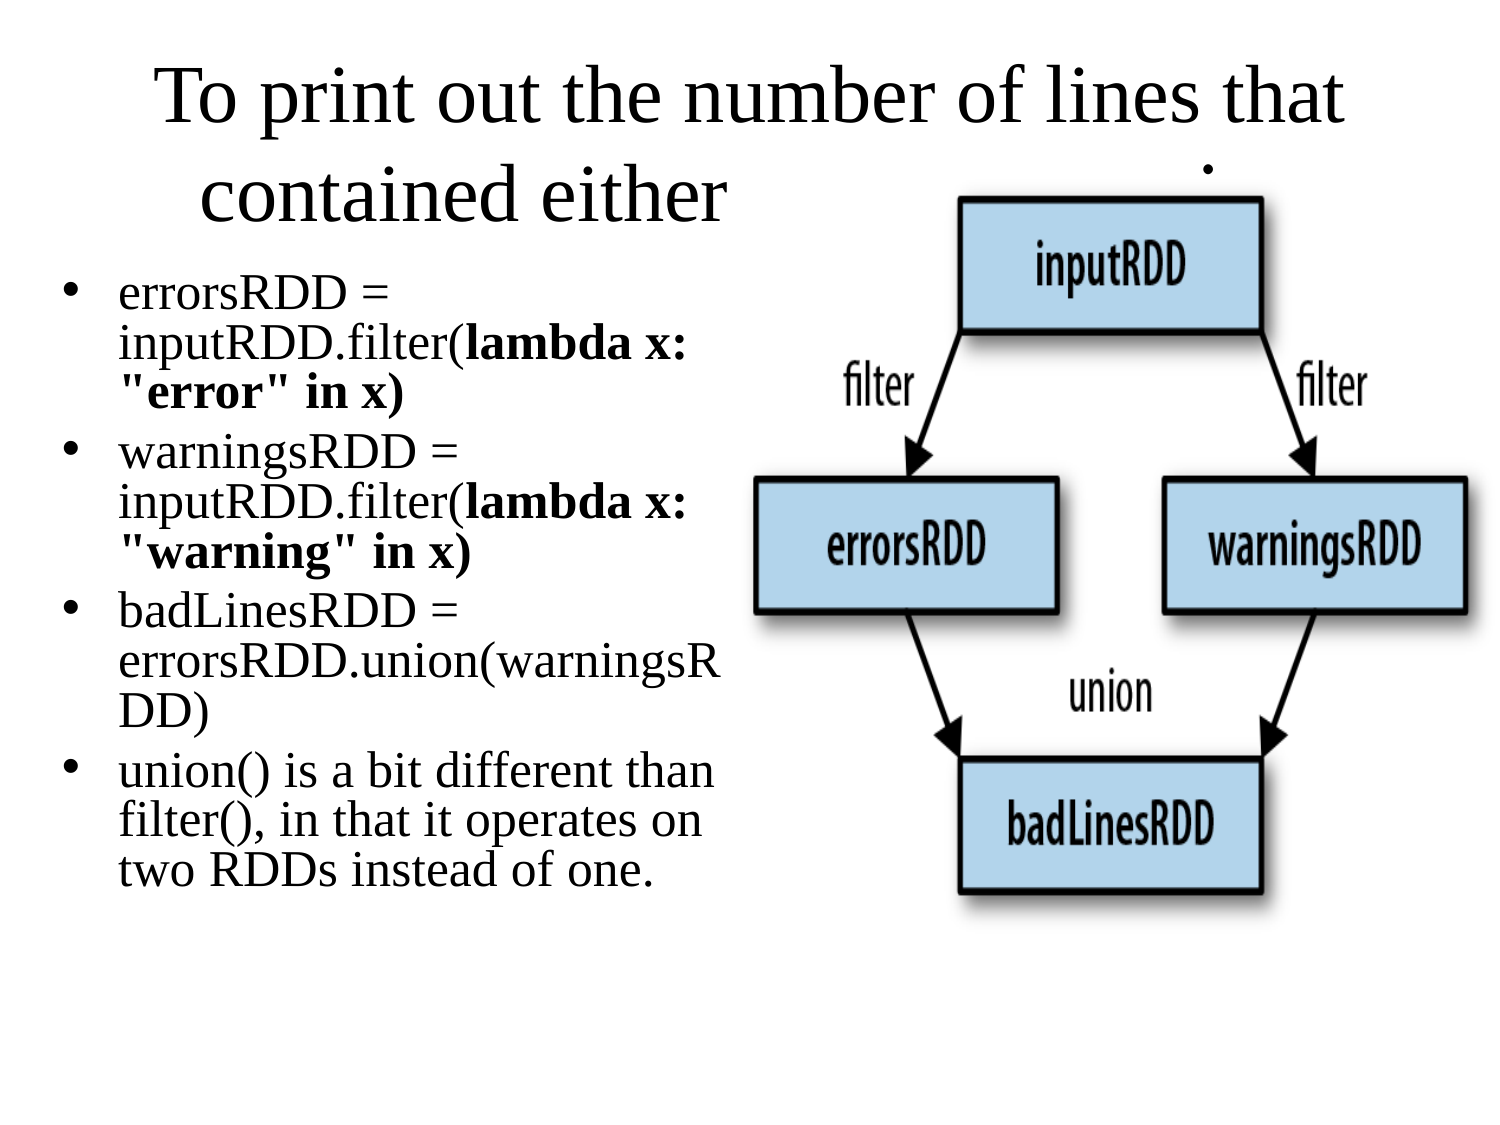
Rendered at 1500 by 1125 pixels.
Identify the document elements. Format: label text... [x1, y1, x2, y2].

list errorsRDD = inputRDD.filter(lambda x: "error" in x) warningsRDD = inputRDD.filter(lambda x: "warning" in x) badLinesRDD = errorsRDD.union(warningsRDD) union() is a bit different than filter(), in that it operates on two RDDs instead of one. [46, 262, 750, 1005]
title To print out the number of lines that contained either error or warning [75, 45, 1425, 233]
picture [737, 175, 1500, 938]
